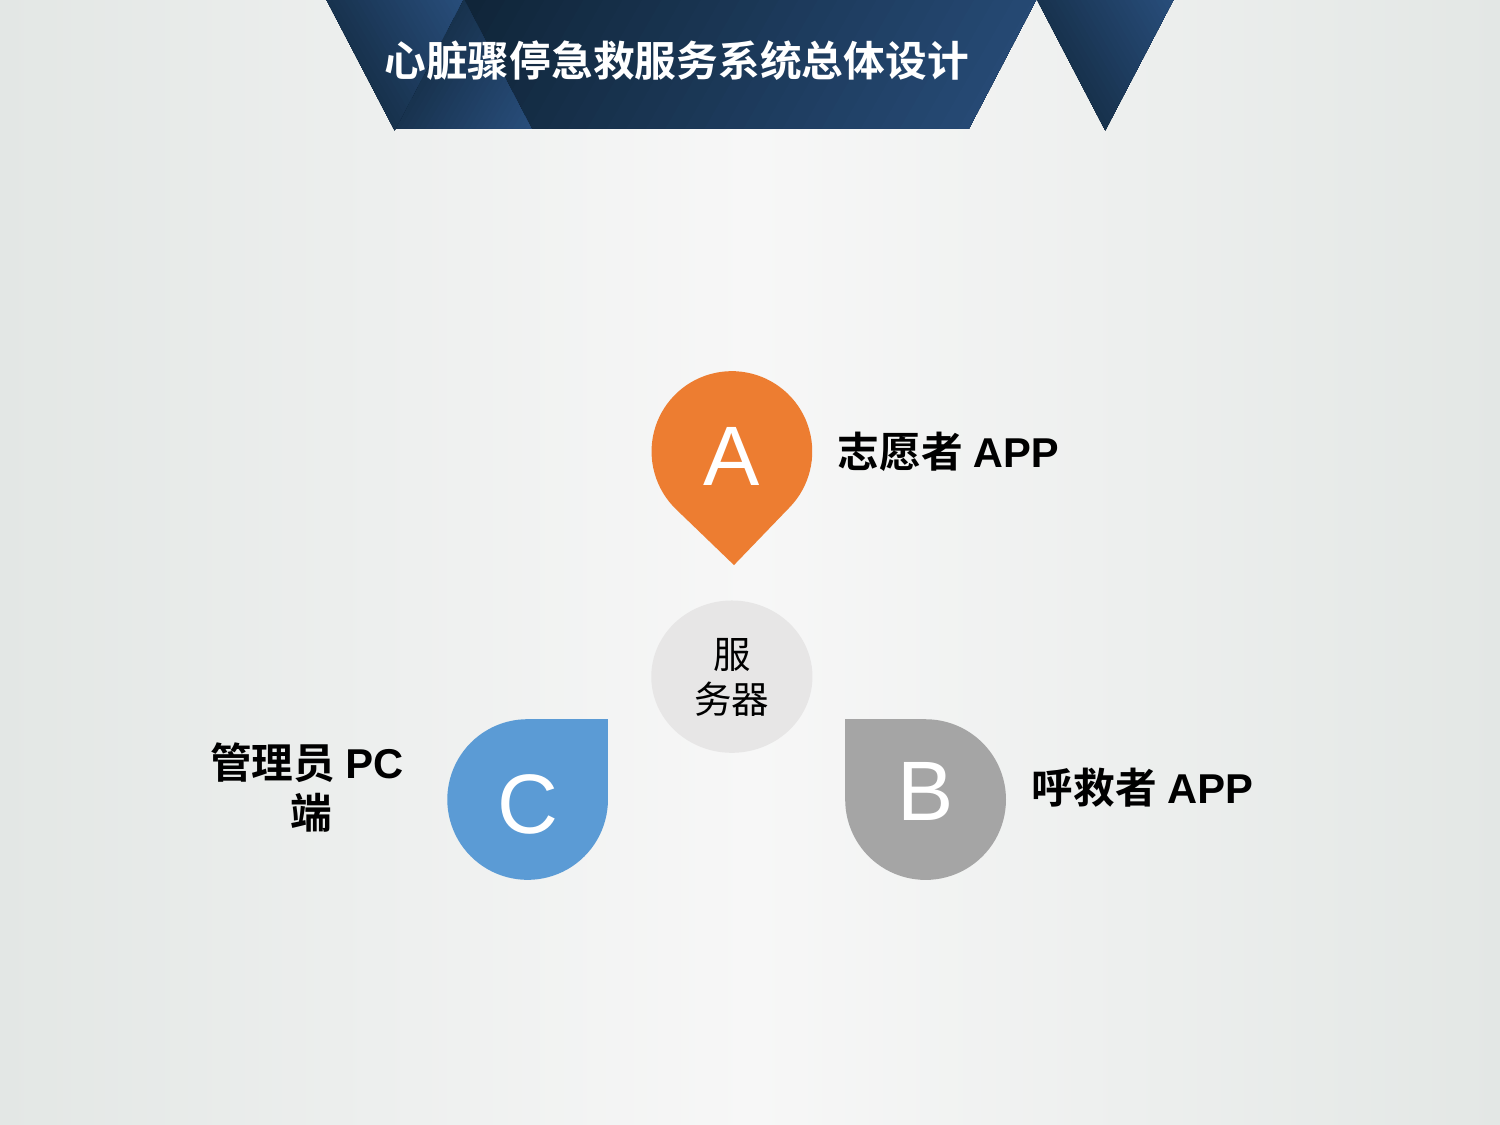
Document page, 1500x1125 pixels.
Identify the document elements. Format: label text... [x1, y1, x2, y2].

text_box [650, 397, 671, 506]
text_box [680, 370, 783, 388]
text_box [845, 719, 1007, 881]
text_box [793, 397, 812, 506]
text_box [680, 515, 784, 567]
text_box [651, 600, 813, 753]
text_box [447, 719, 609, 880]
text_box 志愿者APP [812, 418, 1084, 485]
text_box 呼救者APP [1007, 766, 1278, 808]
text_box 管理员PC端 [176, 754, 447, 820]
title 心脏骤停急救服务系统总体设计 [326, 10, 1007, 115]
text_box A [671, 388, 793, 515]
